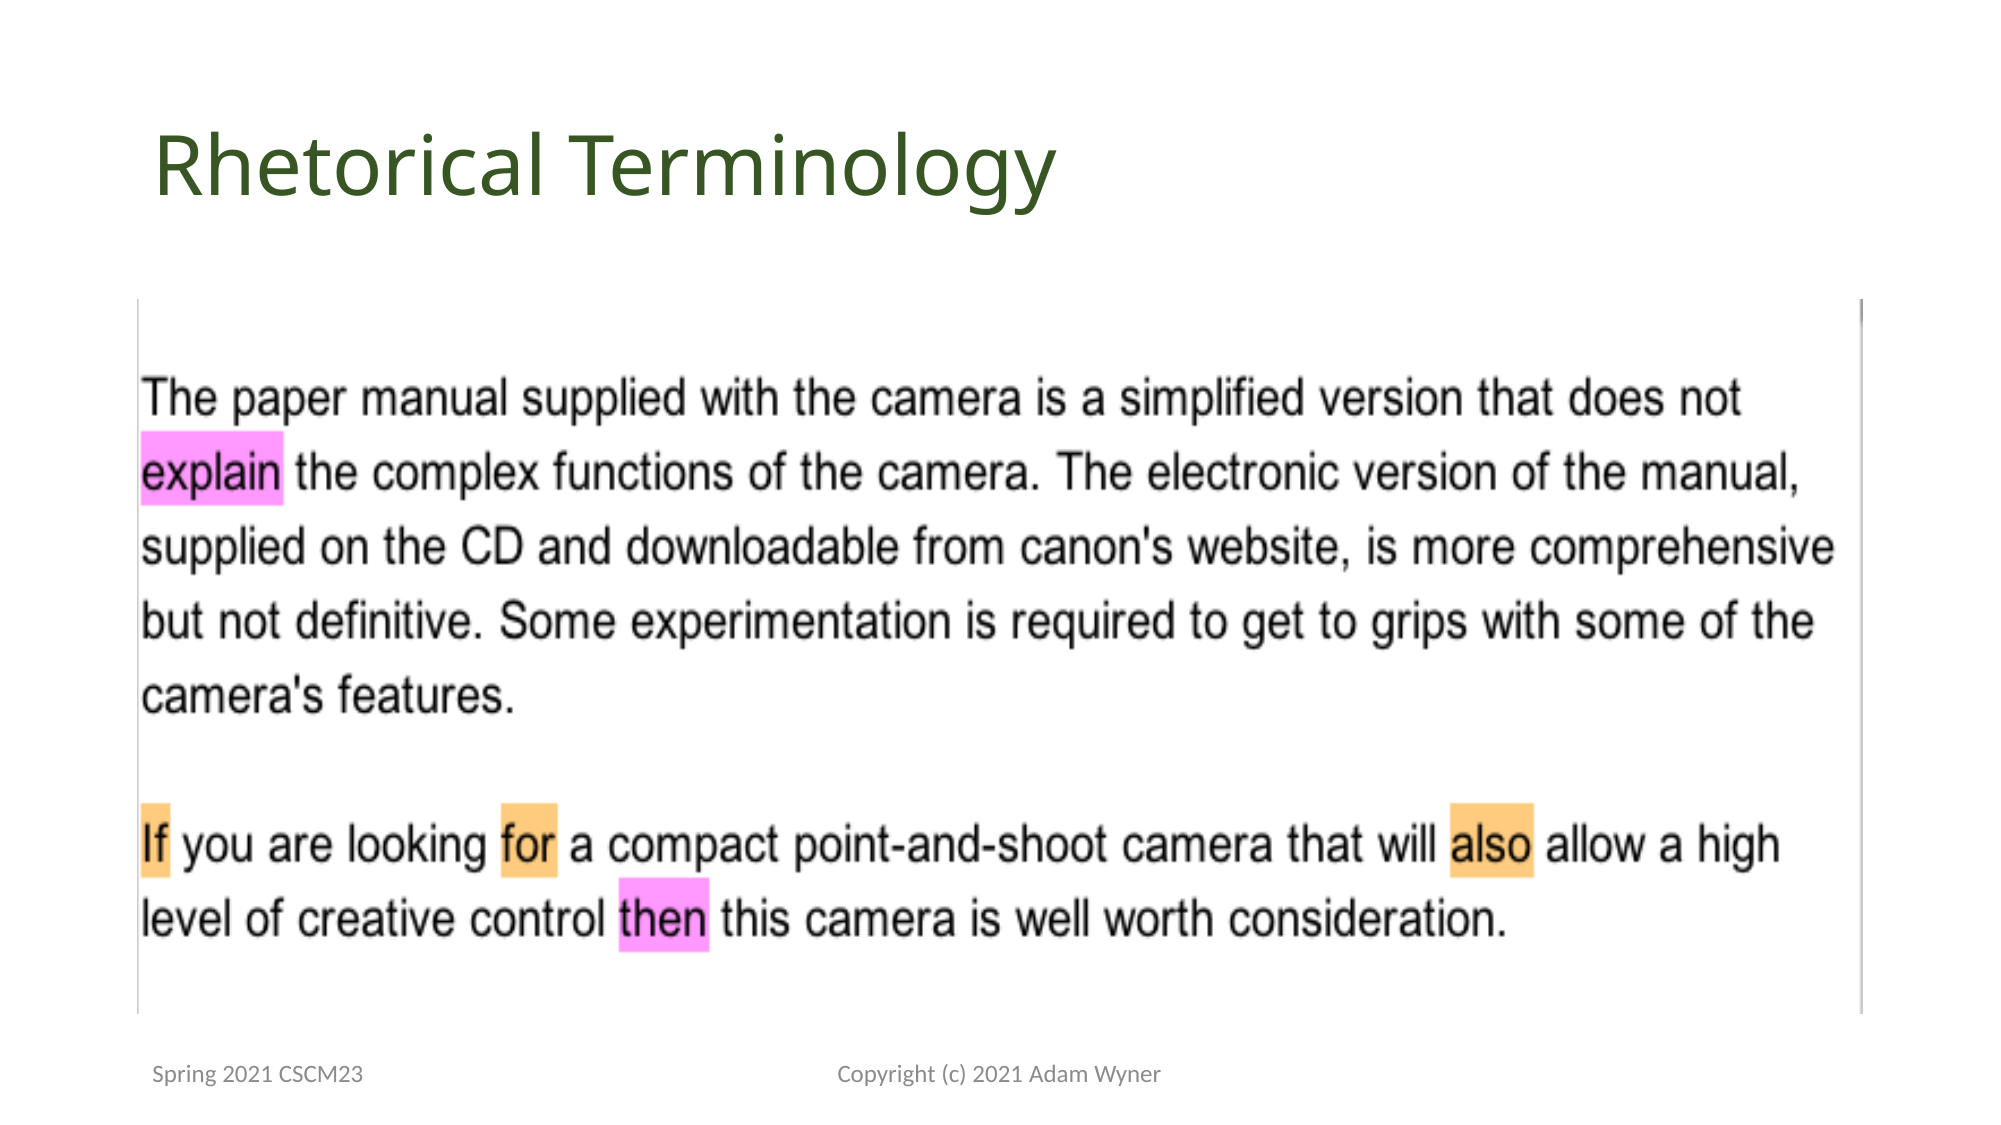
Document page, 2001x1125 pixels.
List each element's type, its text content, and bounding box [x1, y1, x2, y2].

title Rhetorical Terminology [137, 59, 1863, 278]
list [137, 299, 1863, 1014]
slide_number Spring 2021 CSCM23 [137, 1042, 588, 1103]
footer Copyright (c) 2021 Adam Wyner [662, 1042, 1338, 1103]
